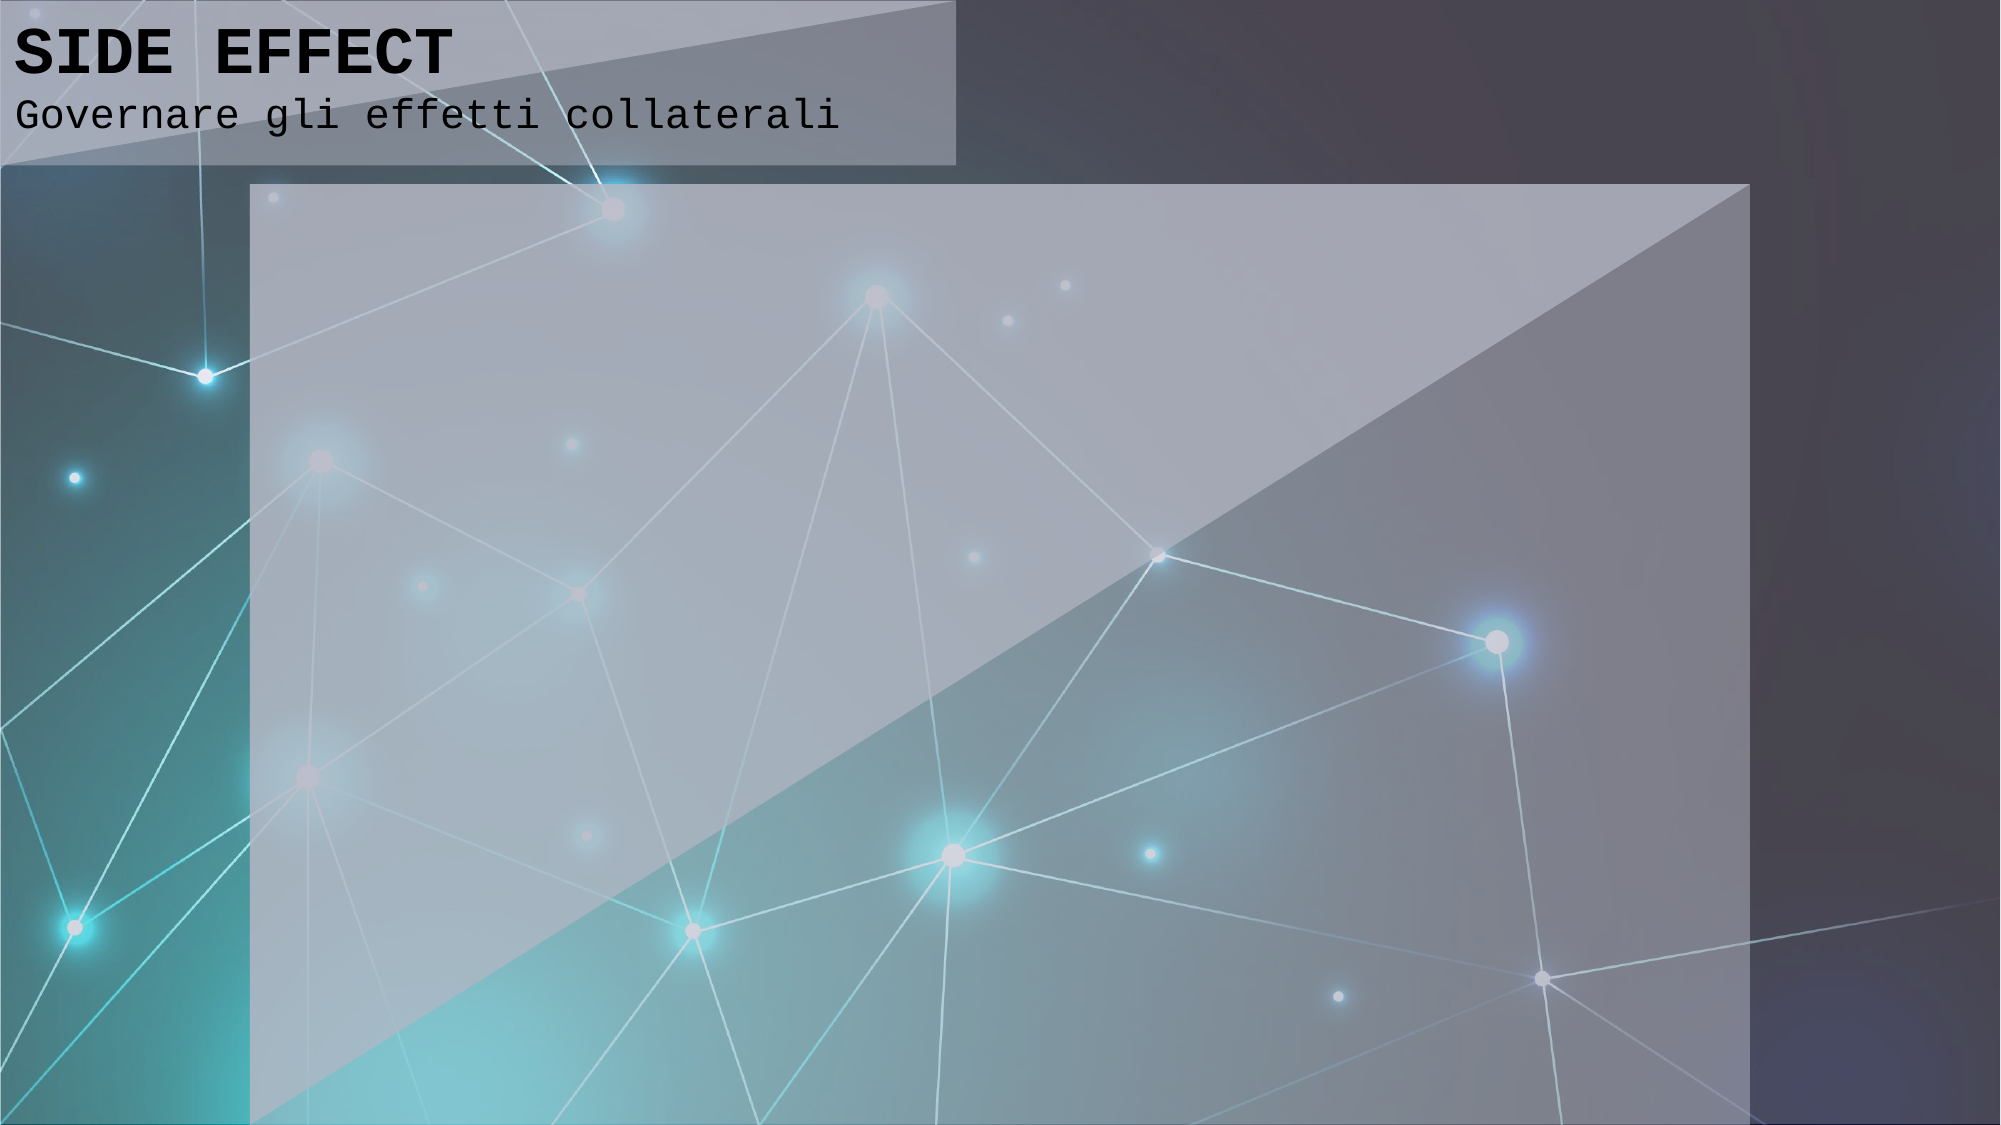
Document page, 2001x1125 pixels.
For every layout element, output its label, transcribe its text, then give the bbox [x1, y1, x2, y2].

text_box SIDE EFFECT Governare gli effetti collaterali [0, 0, 1239, 145]
